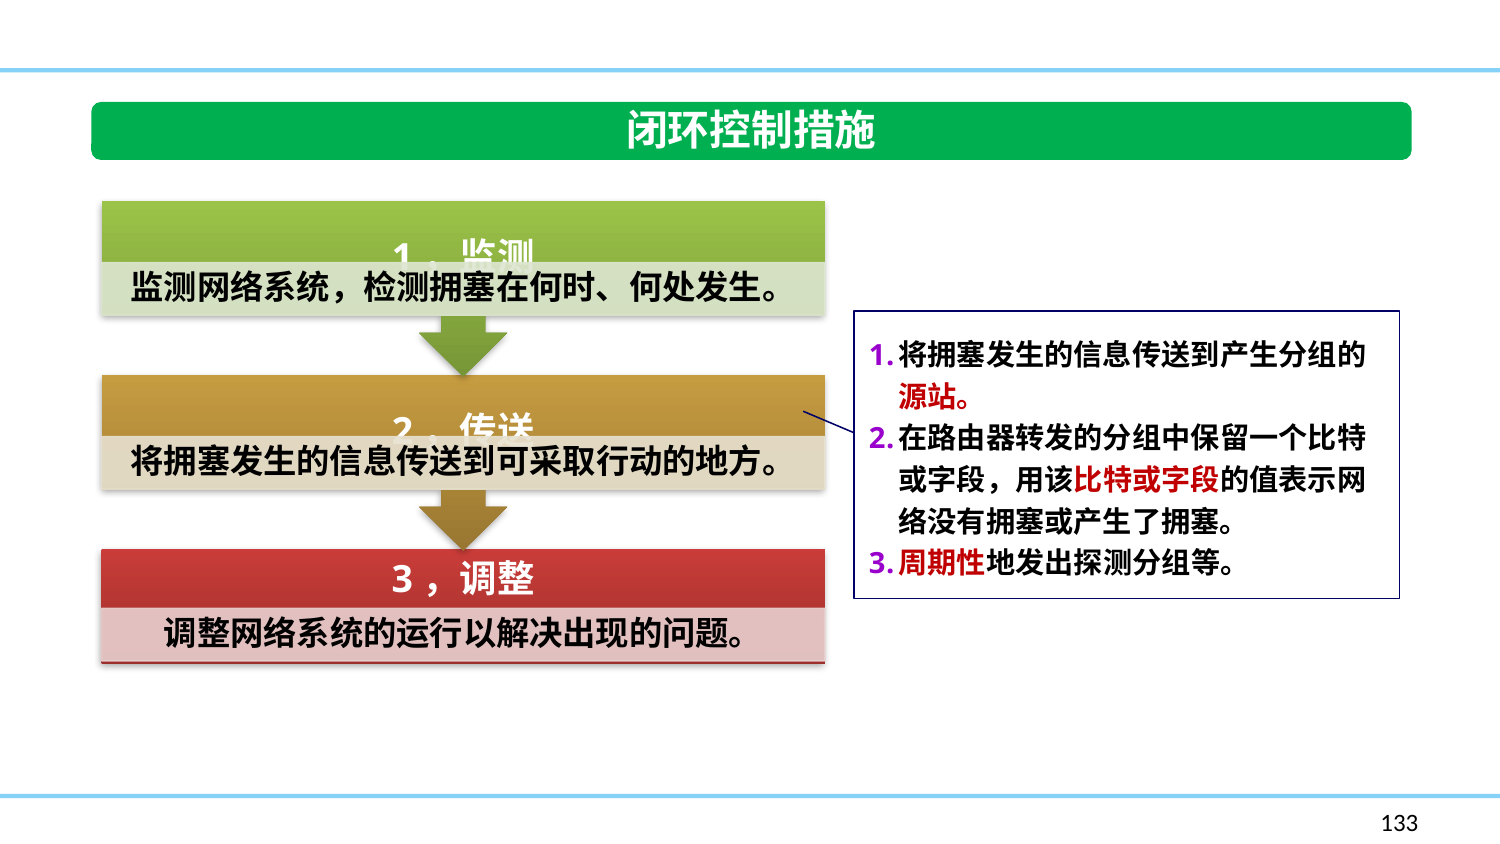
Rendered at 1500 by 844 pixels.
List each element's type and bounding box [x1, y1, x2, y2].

slide_number [1365, 798, 1480, 844]
text_box [101, 200, 1402, 664]
text_box [91, 96, 1412, 162]
